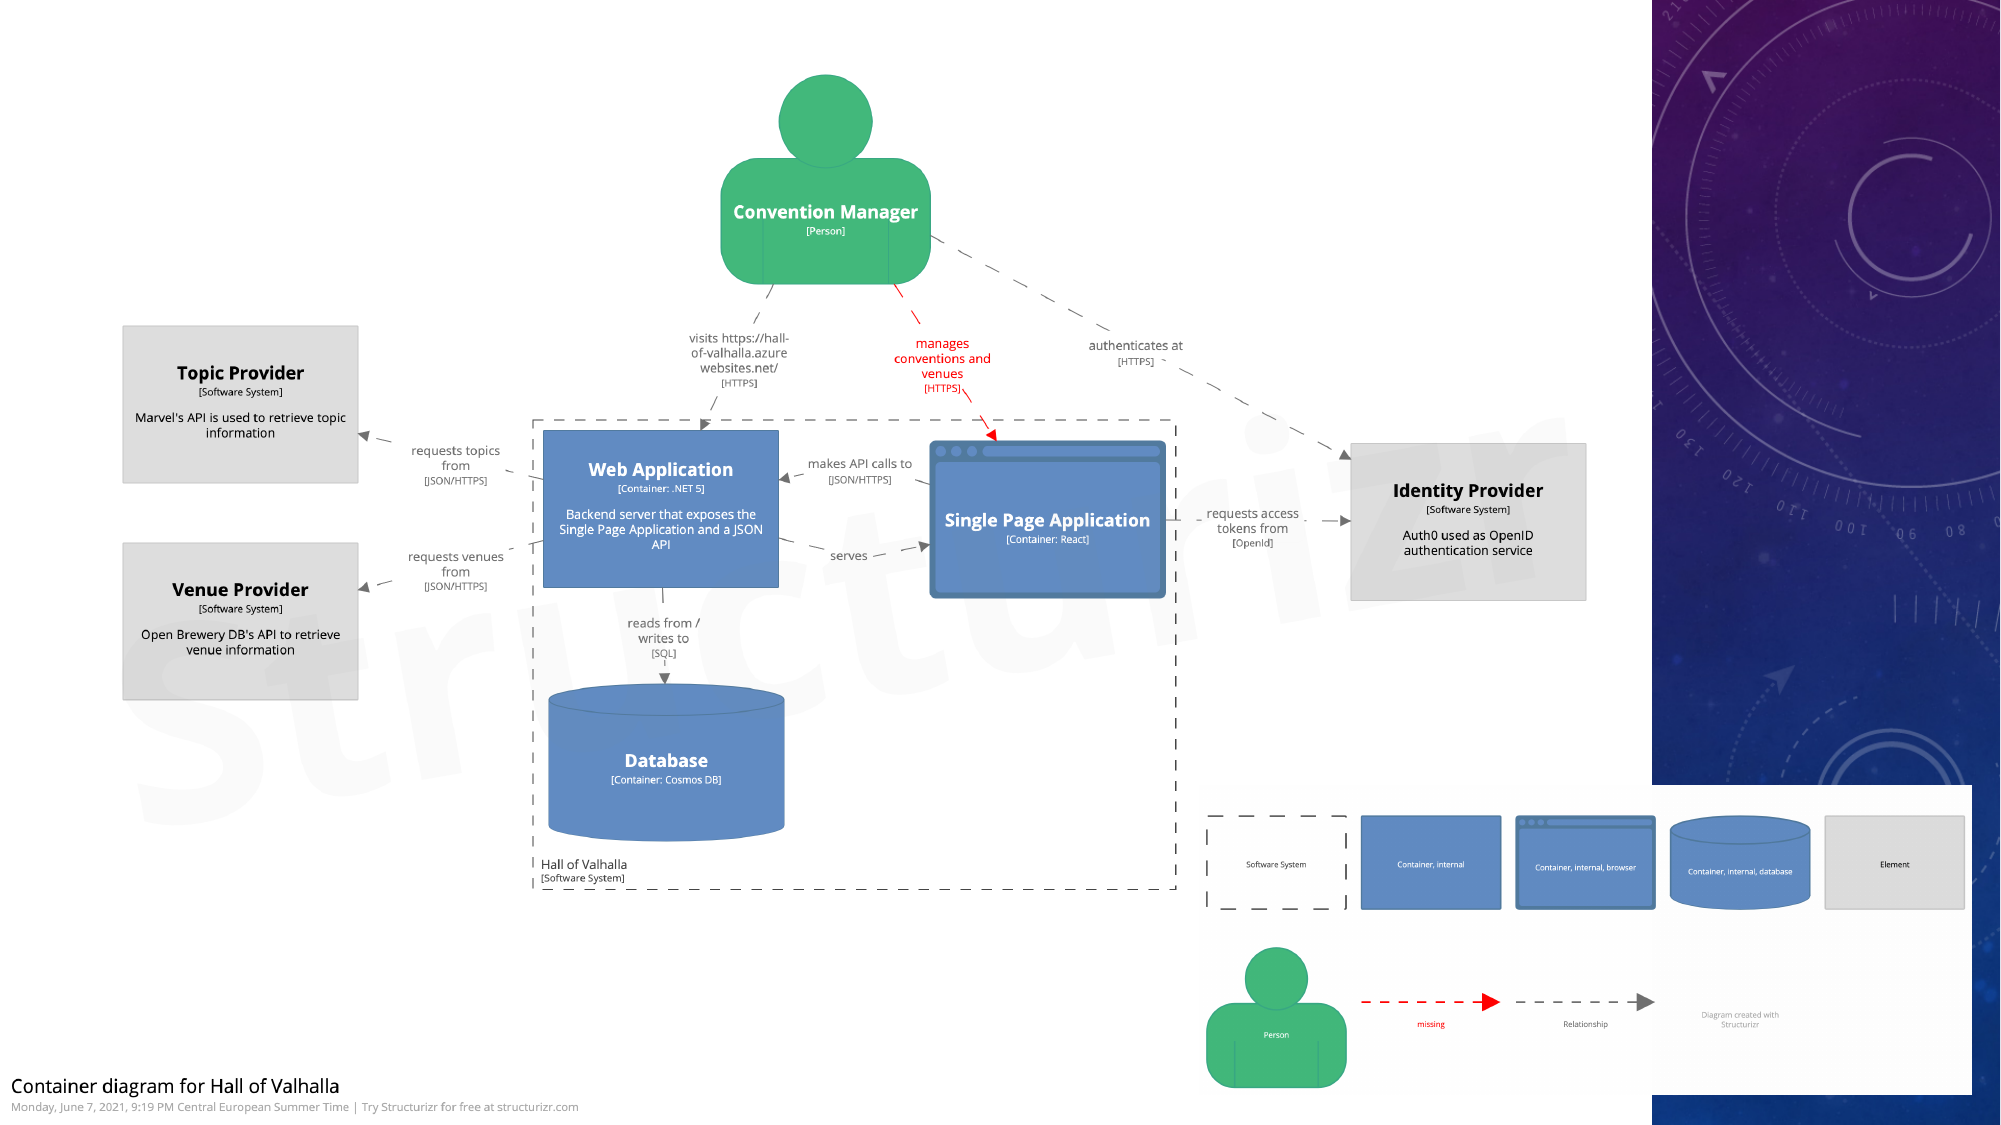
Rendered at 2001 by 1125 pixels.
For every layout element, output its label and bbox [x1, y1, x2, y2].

list [0, 0, 1652, 1125]
picture [1199, 0, 2001, 1125]
